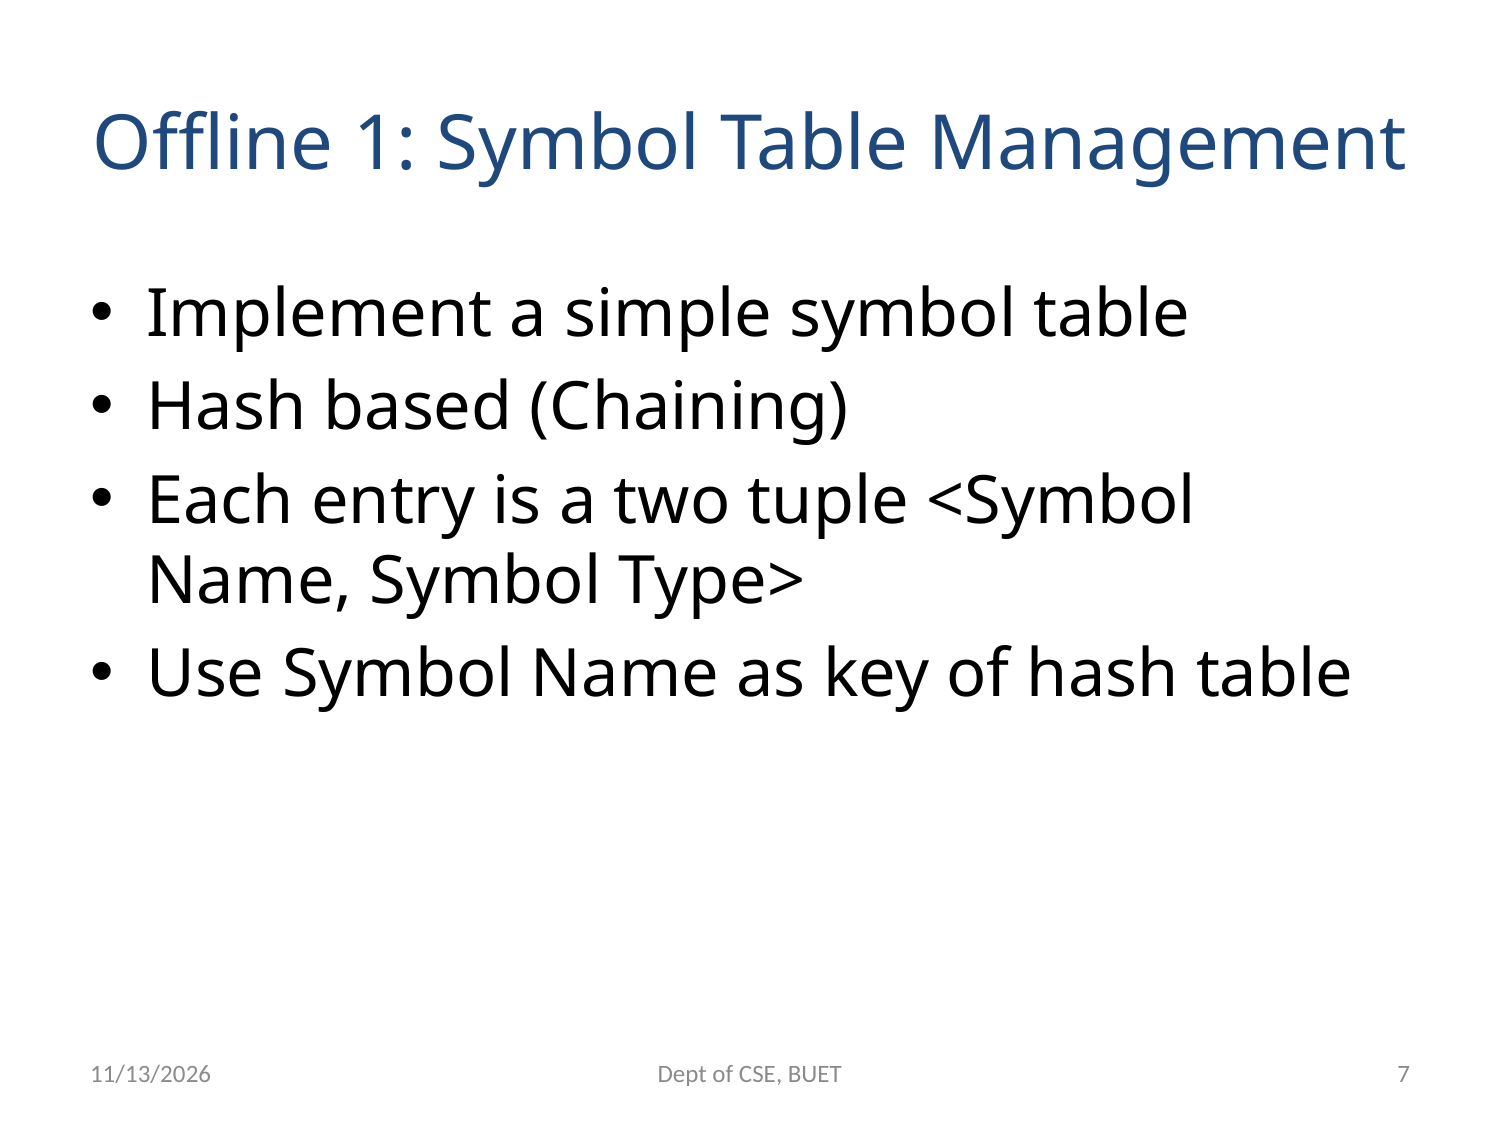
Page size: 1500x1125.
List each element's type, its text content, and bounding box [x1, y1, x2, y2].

footer Dept of CSE, BUET [512, 1042, 988, 1103]
slide_number 7 [1074, 1042, 1425, 1103]
title Offline 1: Symbol Table Management [75, 45, 1425, 233]
slide_number 25-Feb-17 [75, 1042, 425, 1103]
list Implement a simple symbol table Hash based (Chaining) Each entry is a two tuple <Symbol Name, Symbol Type> Use Symbol Name as key of hash table [75, 262, 1425, 1005]
